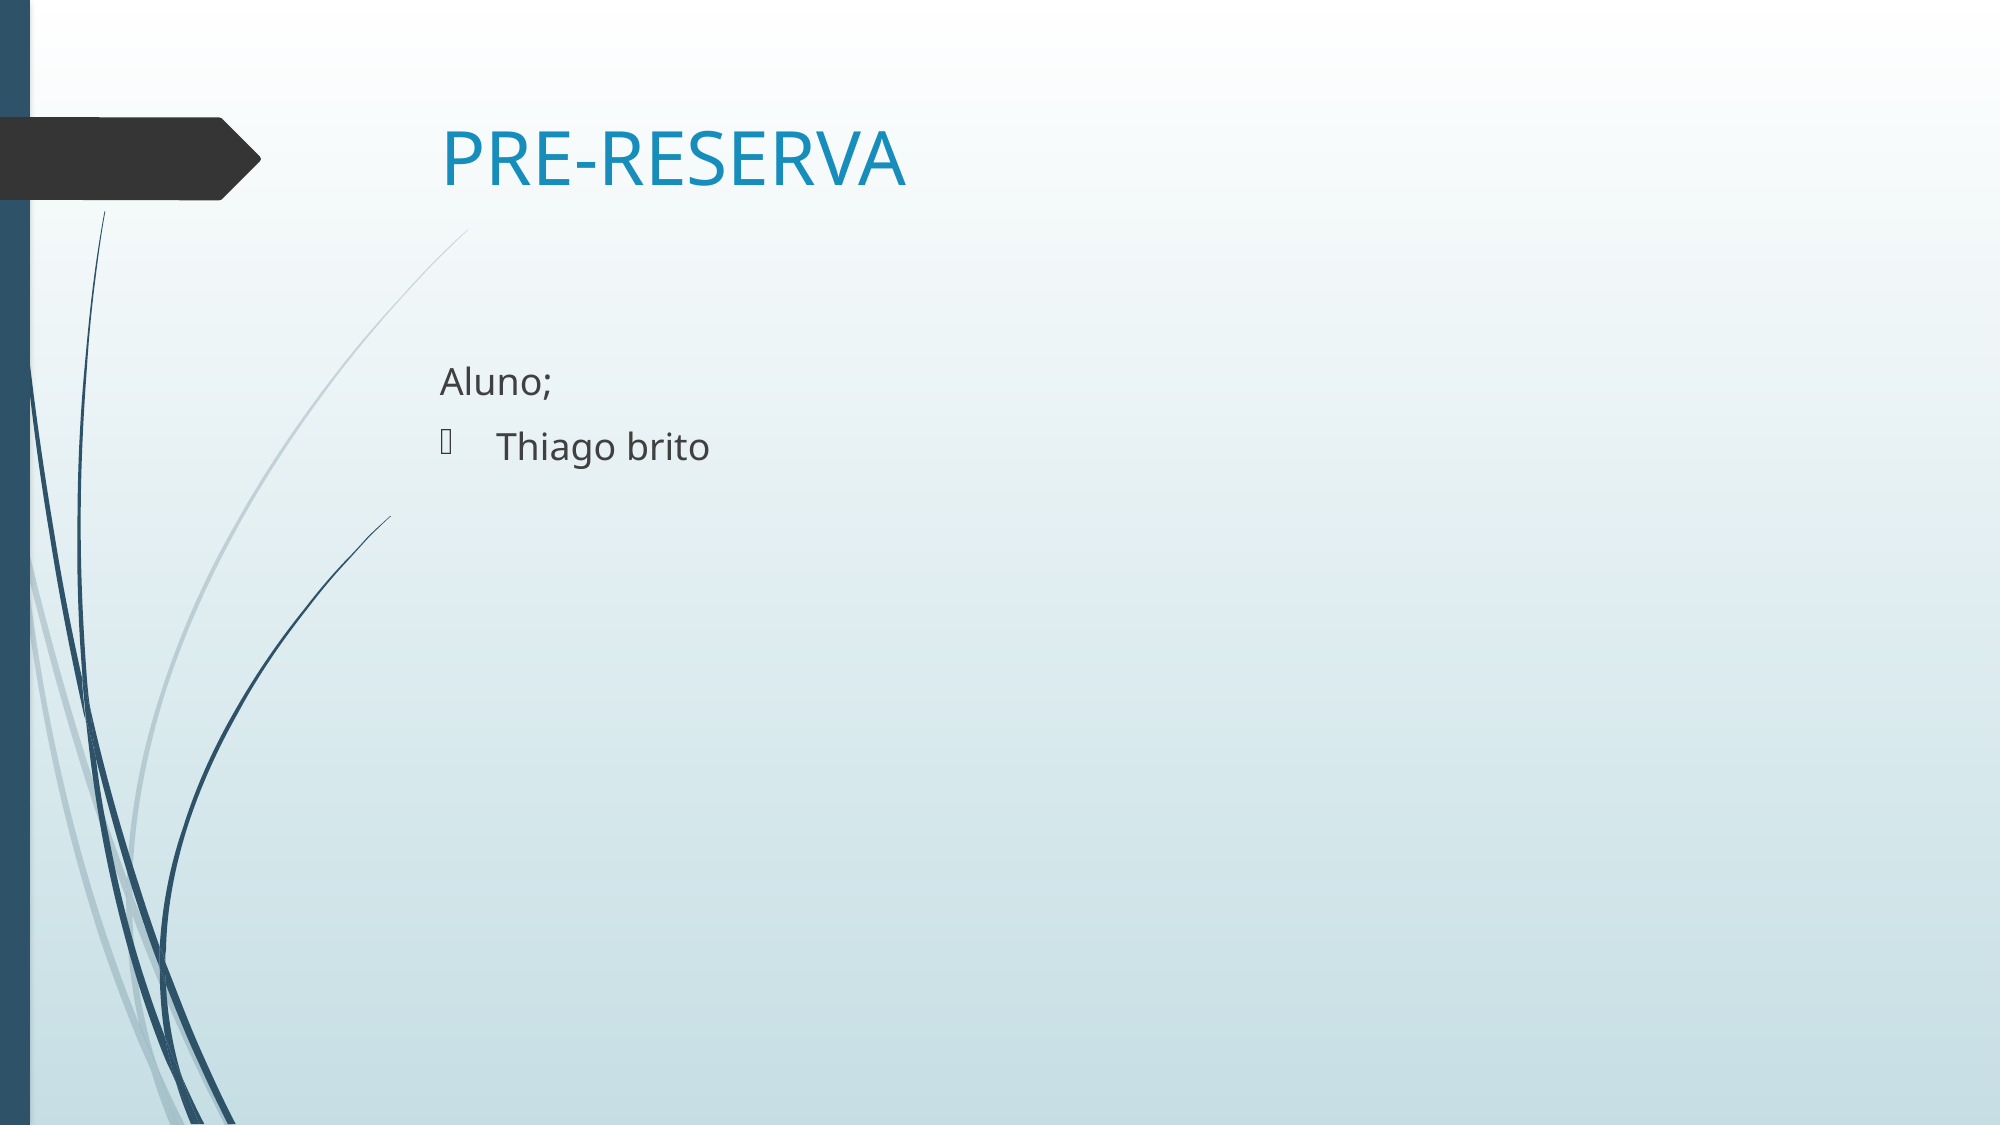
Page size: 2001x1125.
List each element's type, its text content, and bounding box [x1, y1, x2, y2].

list Aluno; Thiago brito [424, 350, 1888, 970]
title PRE-RESERVA [425, 102, 1888, 313]
